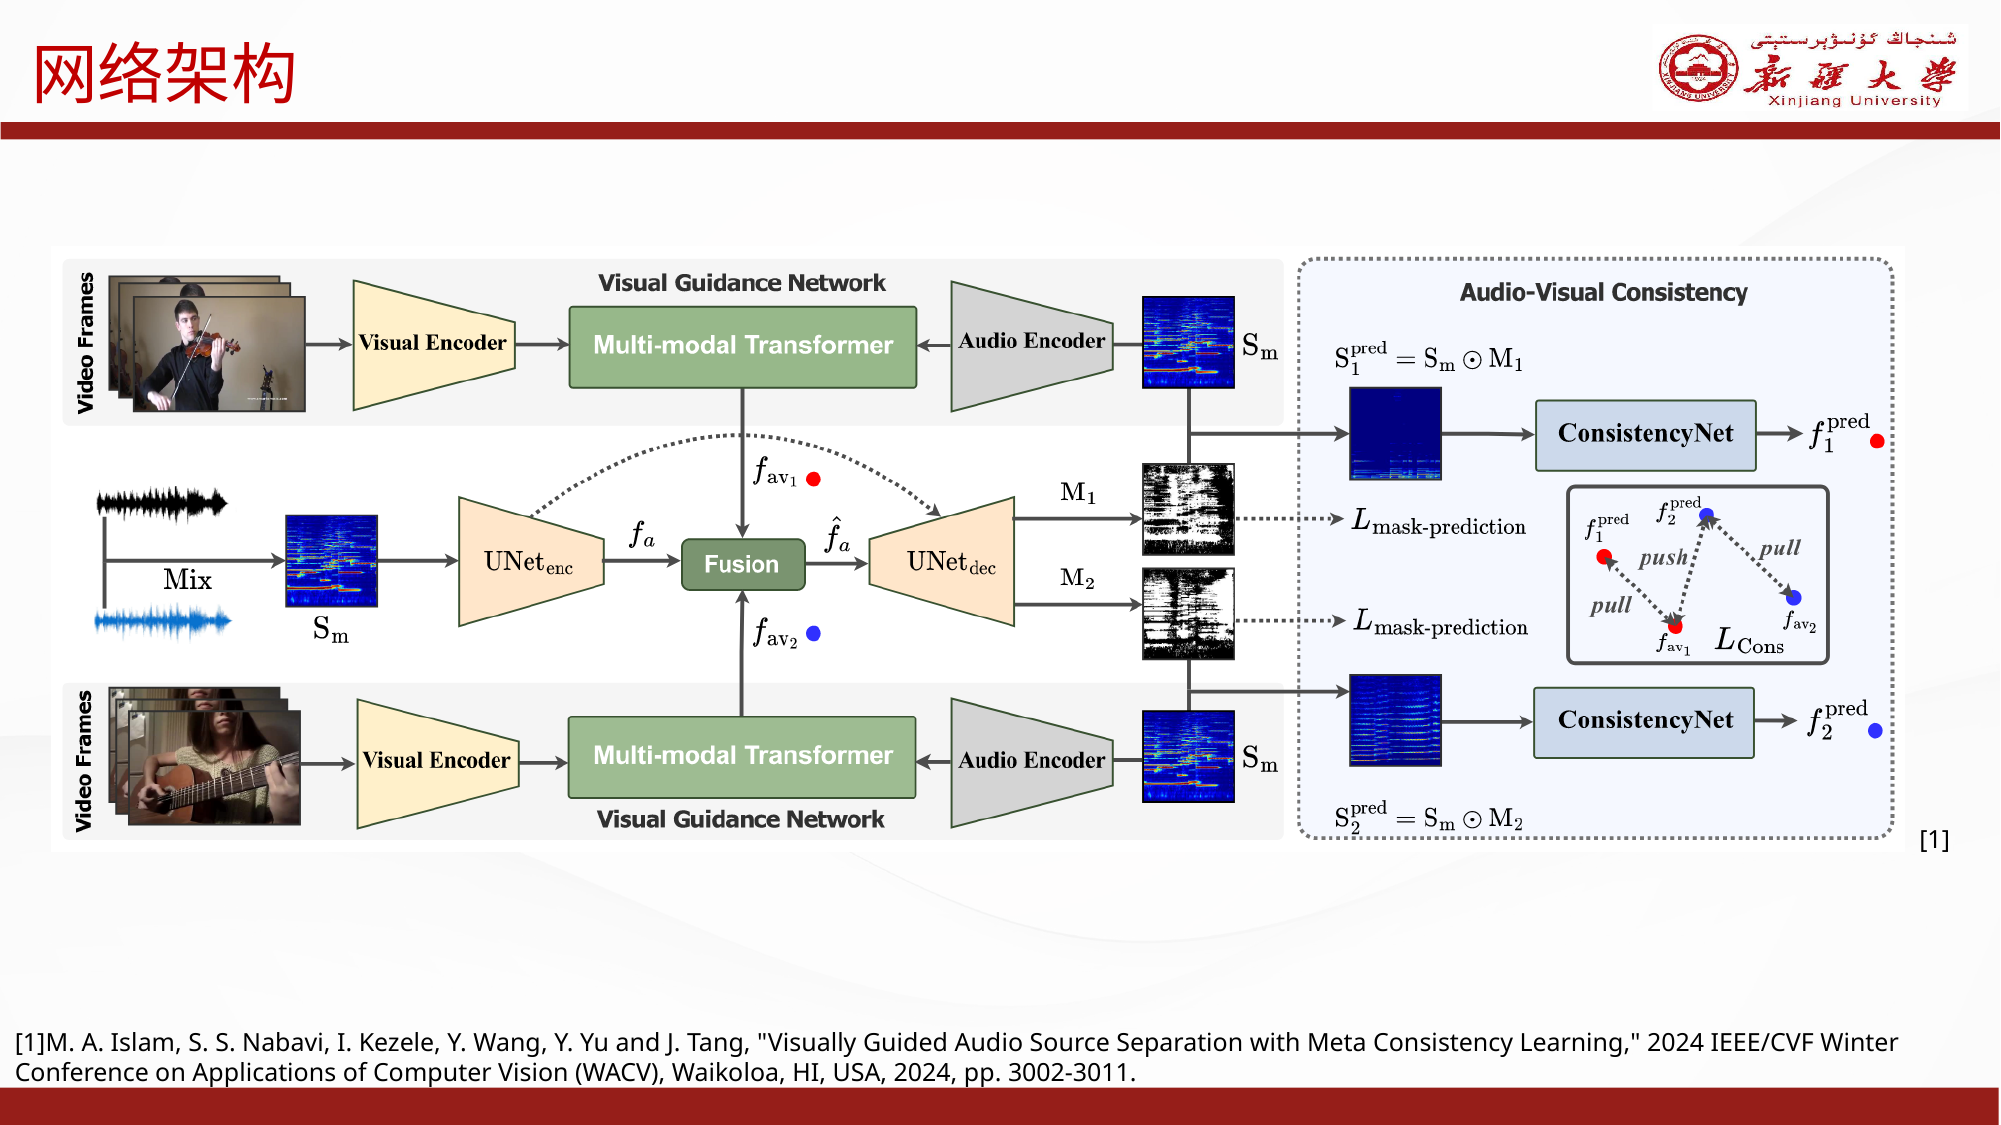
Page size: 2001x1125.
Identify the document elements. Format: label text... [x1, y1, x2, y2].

text_box [0, 121, 2000, 140]
text_box [1] [1904, 815, 1975, 861]
text_box [0, 1086, 2000, 1125]
text_box [1]M. A. Islam, S. S. Nabavi, I. Kezele, Y. Wang, Y. Yu and J. Tang, "Visually Guided Audio Source Separation with Meta Consistency Learning," 2024 IEEE/CVF Winter Conference on Applications of Computer Vision (WACV), Waikoloa, HI, USA, 2024, pp. 3002-3011. [0, 1019, 1988, 1094]
text_box 网络架构 [31, 24, 1423, 113]
picture [0, 140, 2000, 1086]
picture [0, 0, 2000, 121]
